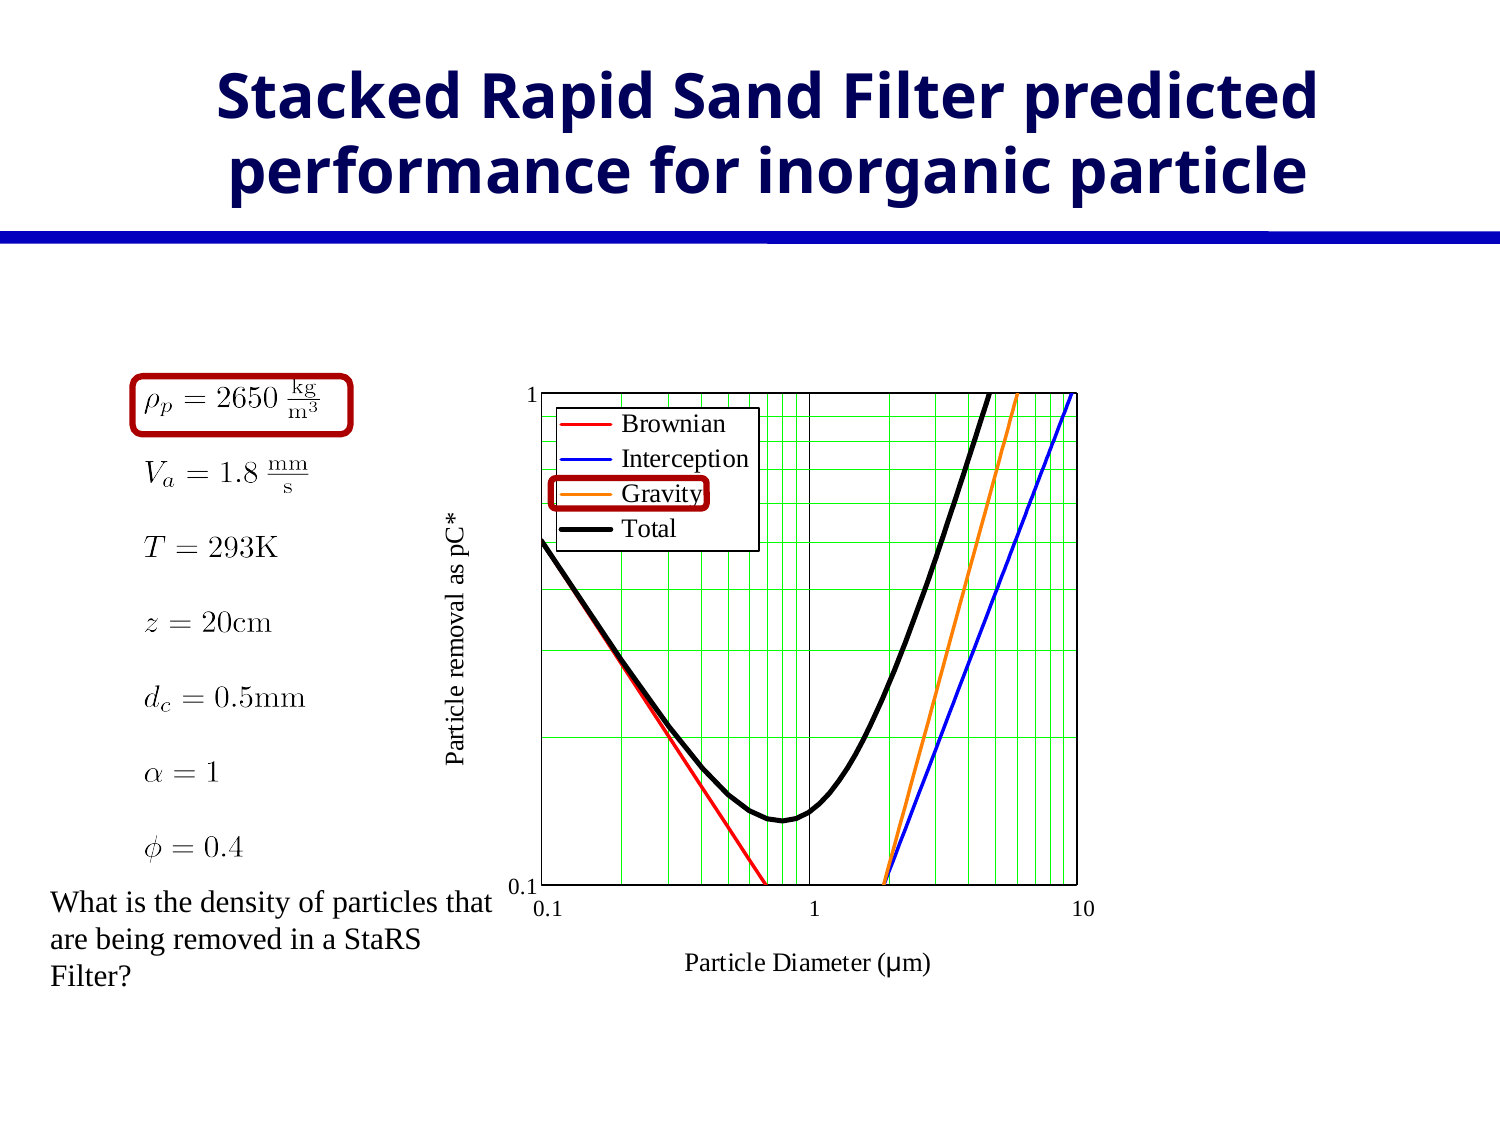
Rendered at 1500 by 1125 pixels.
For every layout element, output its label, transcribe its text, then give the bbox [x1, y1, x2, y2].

picture [144, 378, 320, 863]
text_box What is the density of particles that are being removed in a StaRS Filter? [35, 873, 526, 1001]
picture [421, 355, 1127, 990]
title Stacked Rapid Sand Filter predicted performance for inorganic particle [75, 37, 1463, 225]
text_box [132, 376, 351, 435]
